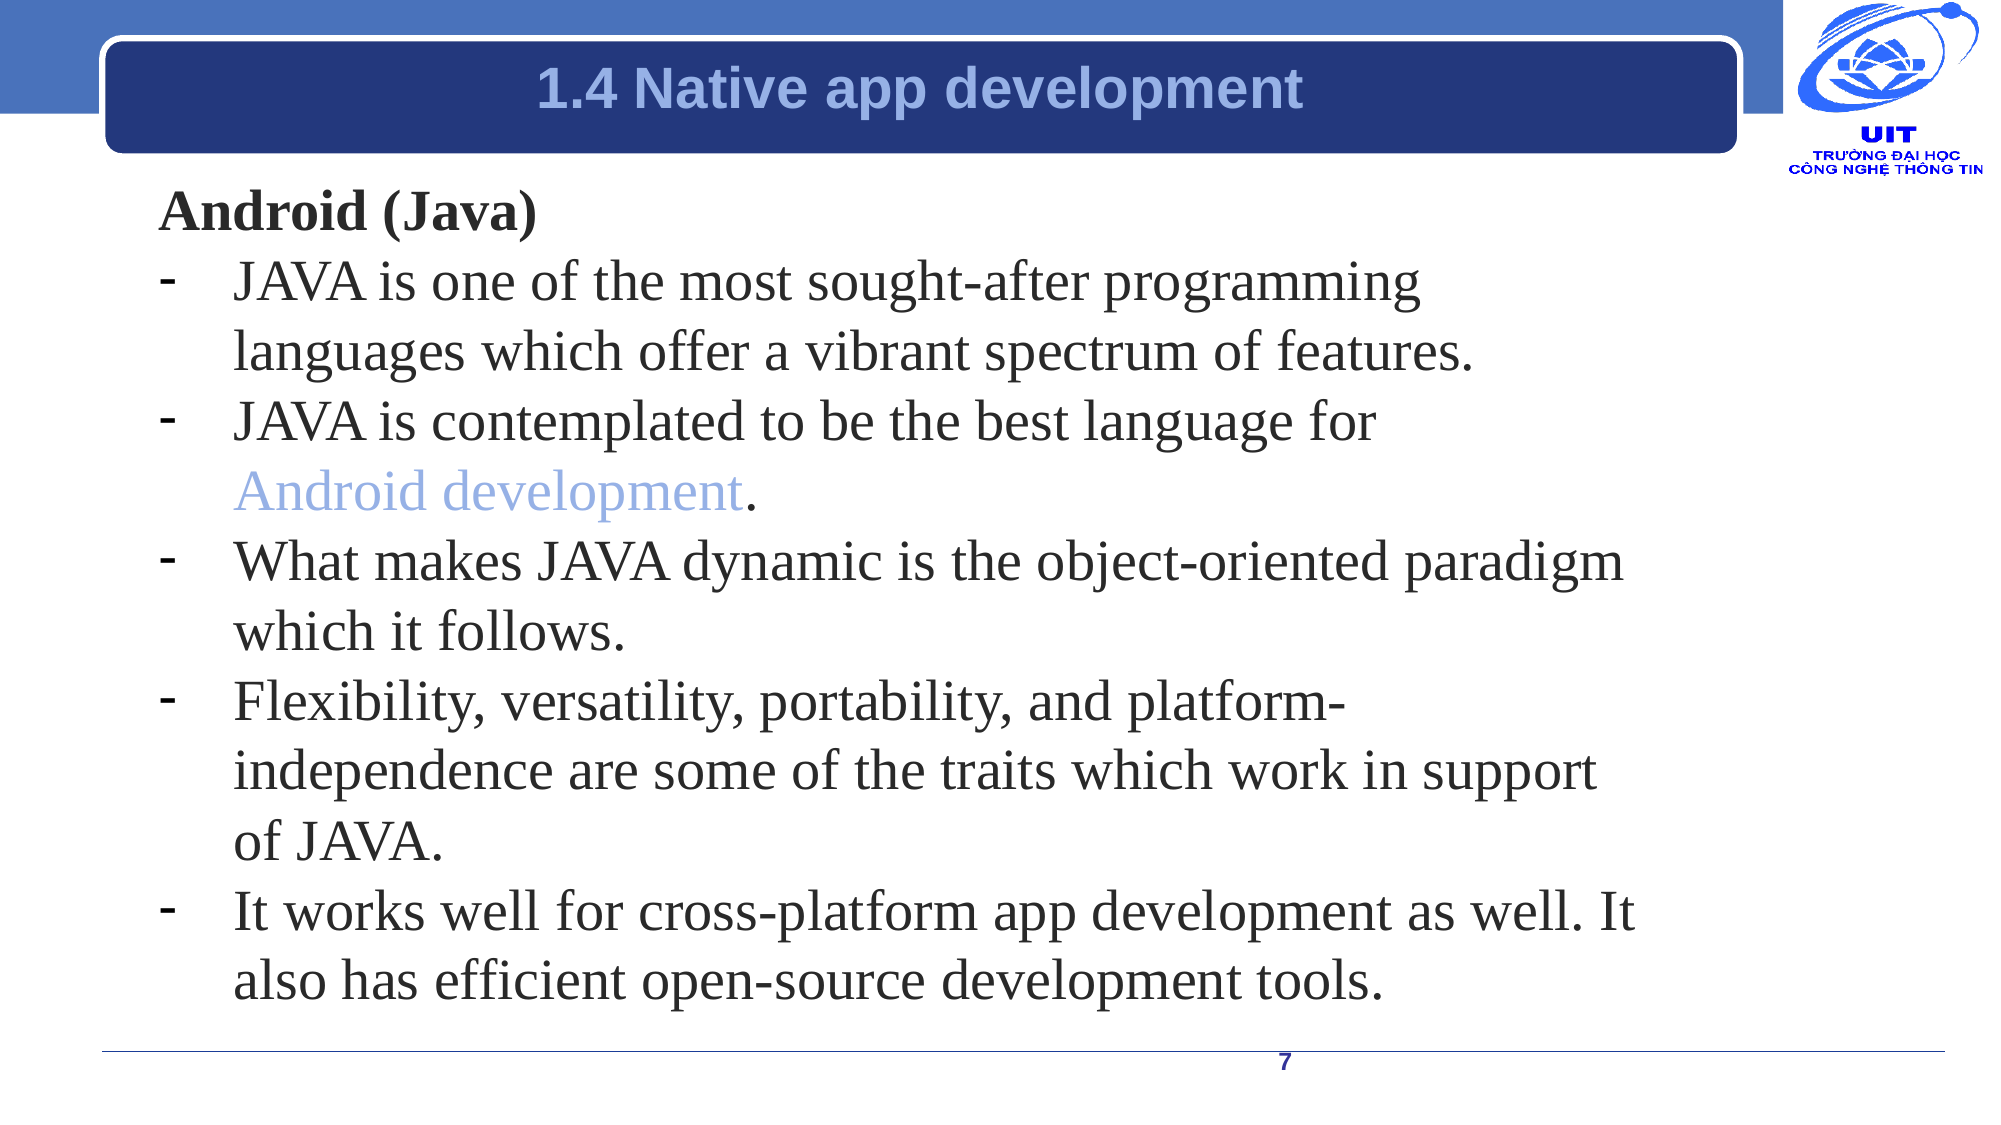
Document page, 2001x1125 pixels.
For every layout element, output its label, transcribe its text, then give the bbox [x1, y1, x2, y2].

picture [1789, 2, 1983, 176]
title 1.4 Native app development [105, 0, 1734, 179]
slide_number 7 [1050, 1047, 1517, 1125]
text_box Android (Java) JAVA is one of the most sought-after programming languages which offer a vibrant spectrum of features. JAVA is contemplated to be the best language for Android development. What makes JAVA dynamic is the object-oriented paradigm which it follows. Flexibility, versatility, portability, and platform-independence are some of the traits which work in support of JAVA. It works well for cross-platform app development as well. It also has efficient open-source development tools. [143, 164, 1667, 1019]
